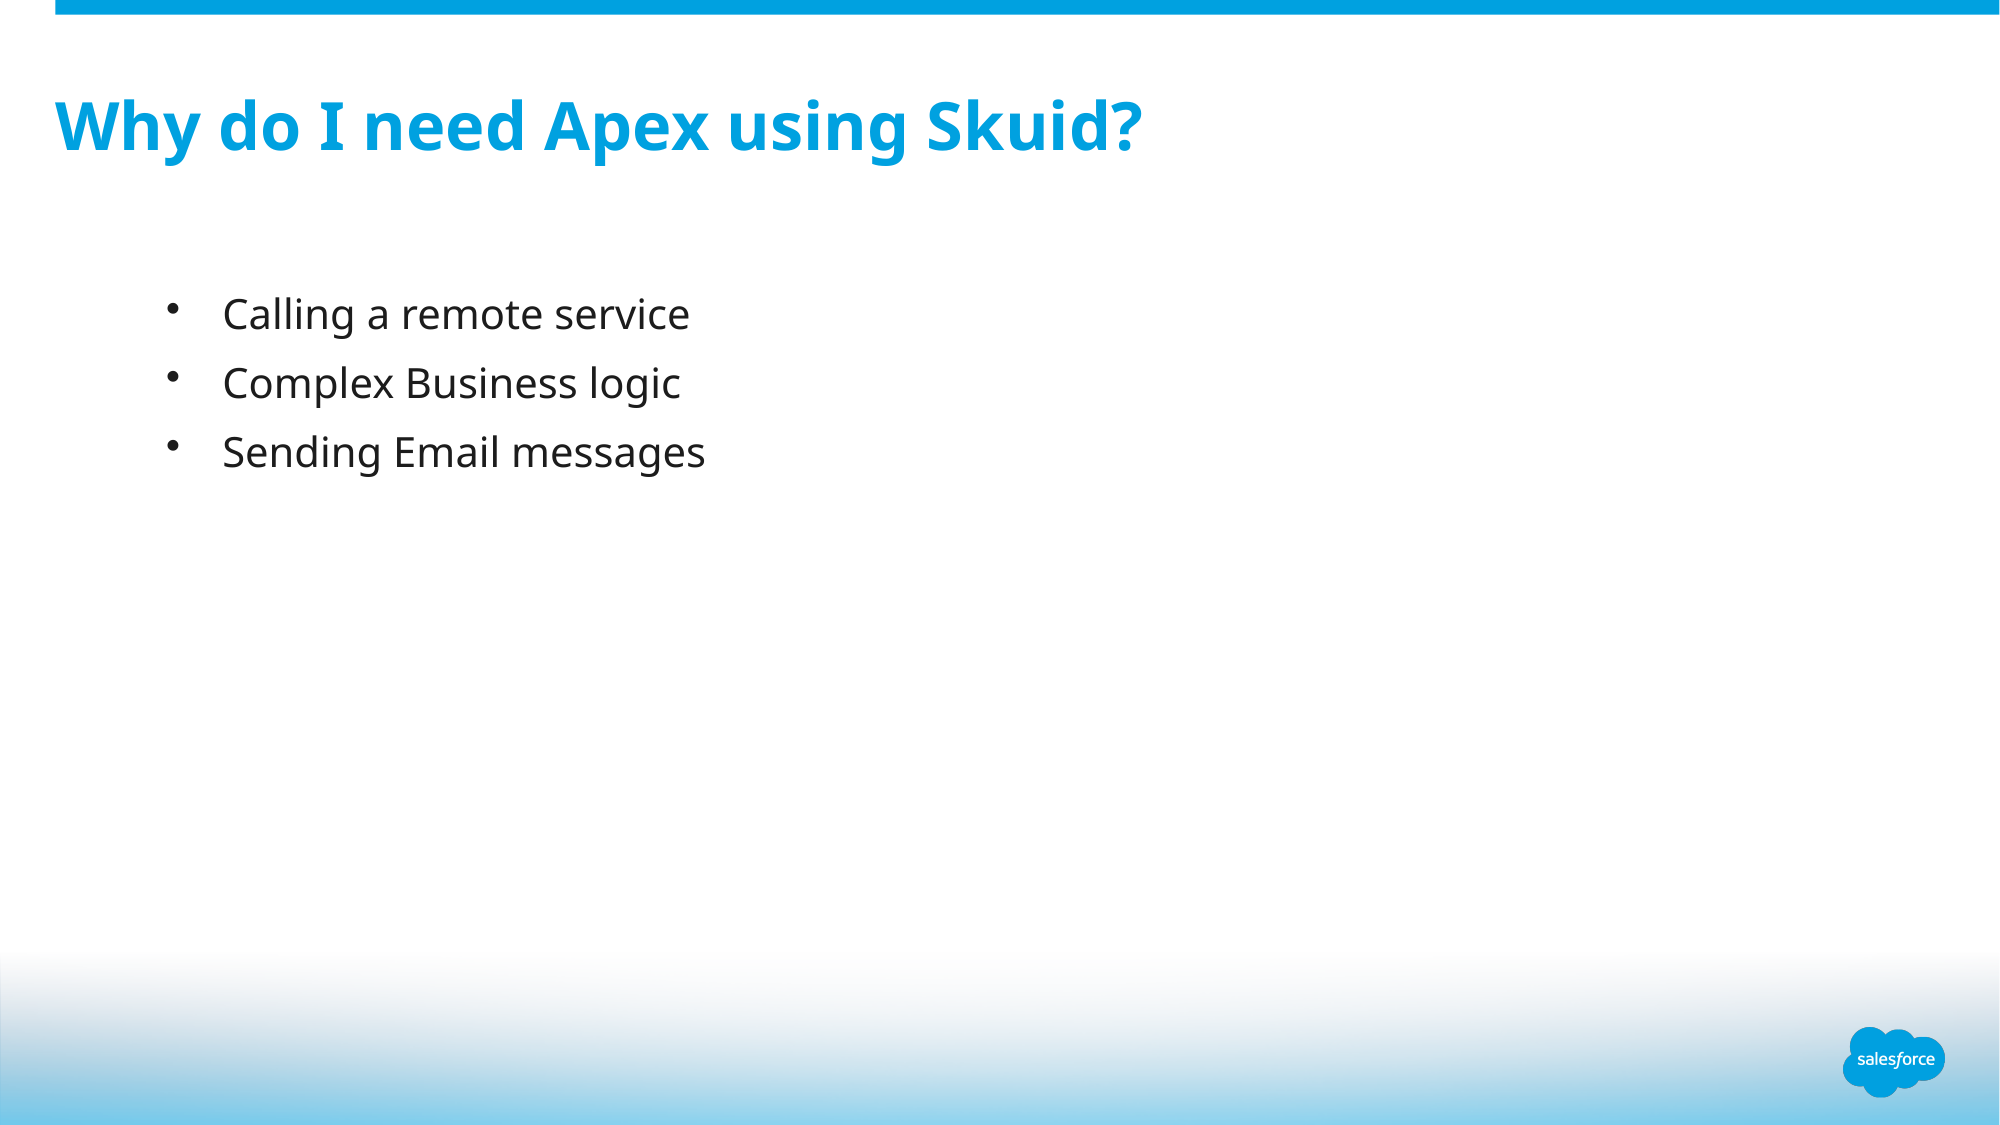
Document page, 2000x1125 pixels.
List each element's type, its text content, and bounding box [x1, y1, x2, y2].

picture [1, 188, 2000, 1125]
title Why do I need Apex using Skuid? [55, 14, 1945, 164]
text_box Calling a remote service Complex Business logic Sending Email messages [151, 280, 1549, 484]
